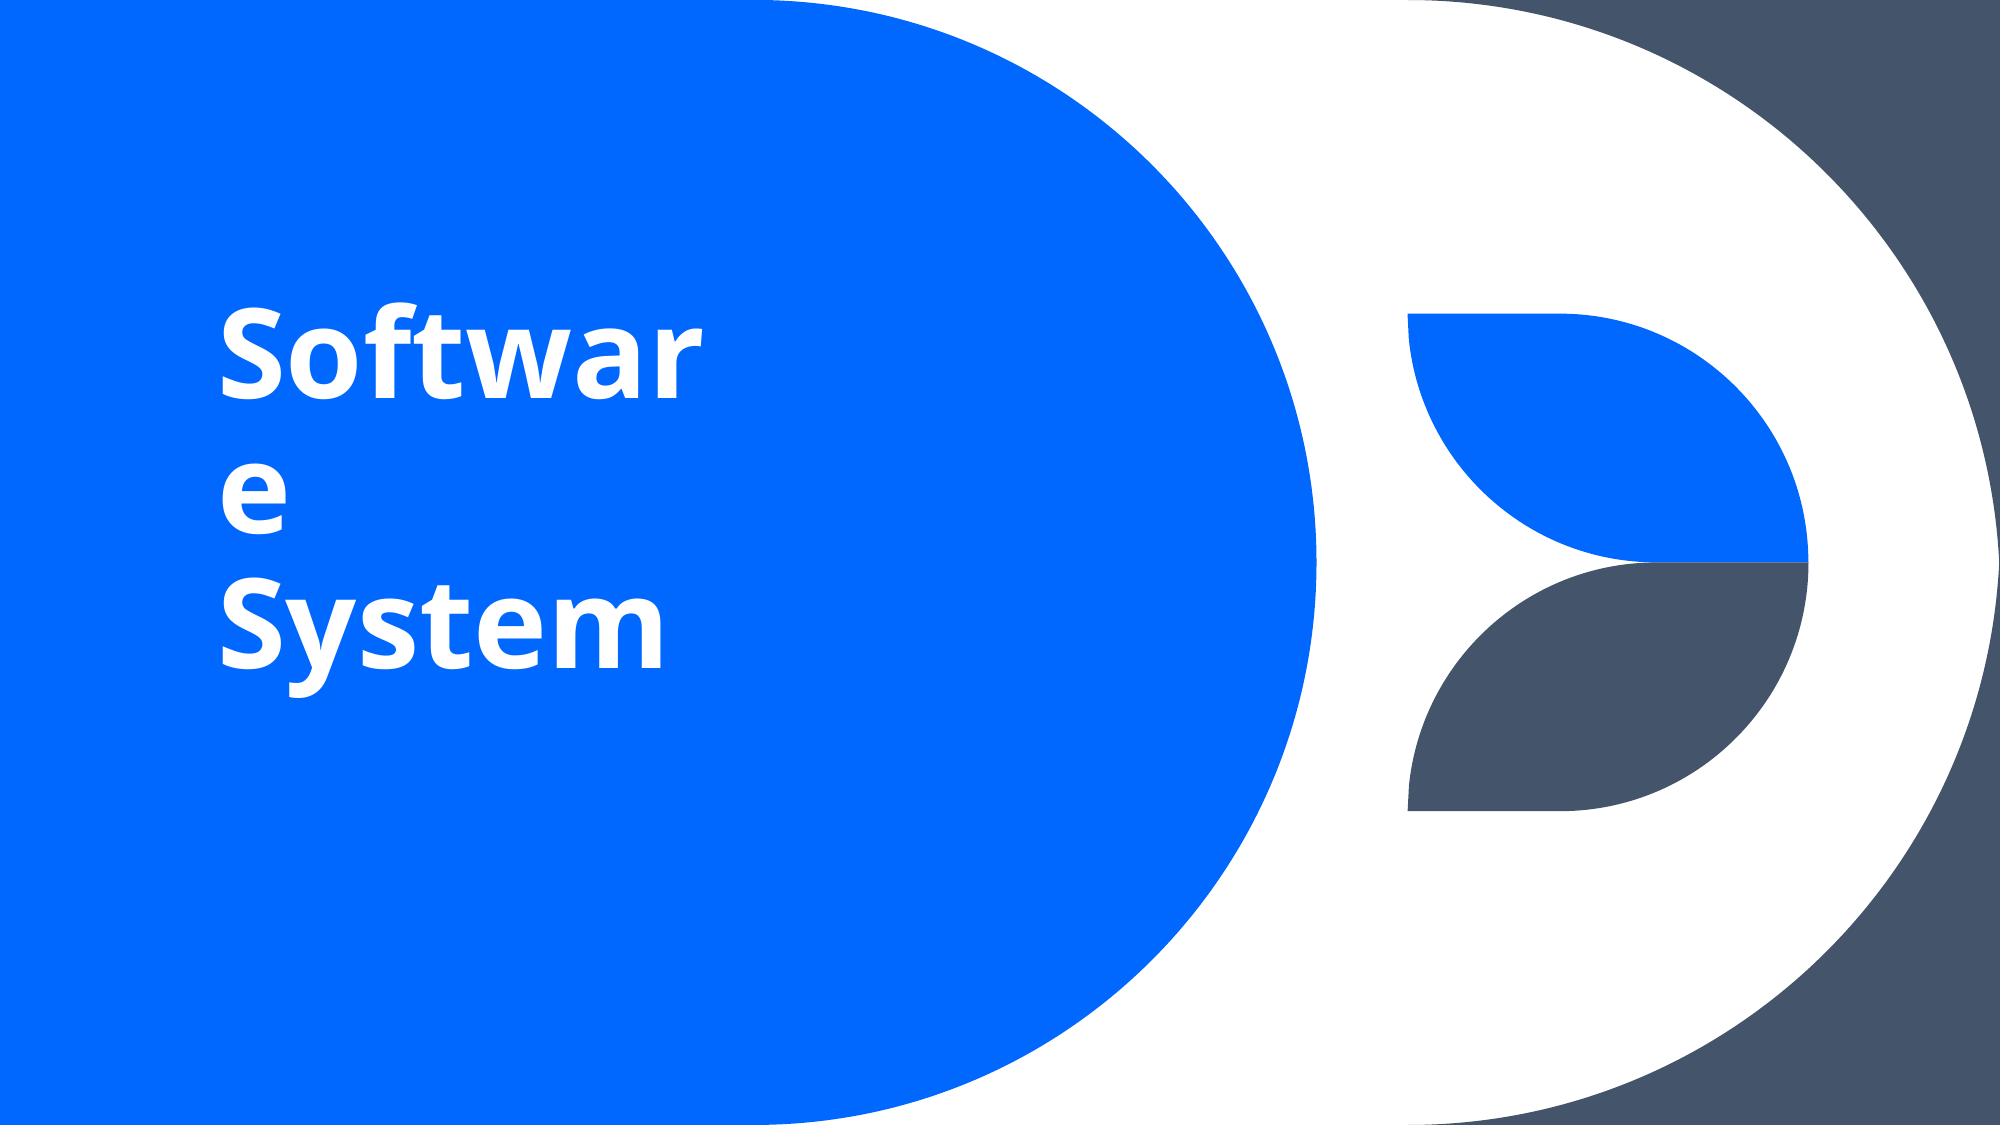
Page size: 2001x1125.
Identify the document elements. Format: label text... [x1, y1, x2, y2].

title Software System [202, 421, 753, 704]
